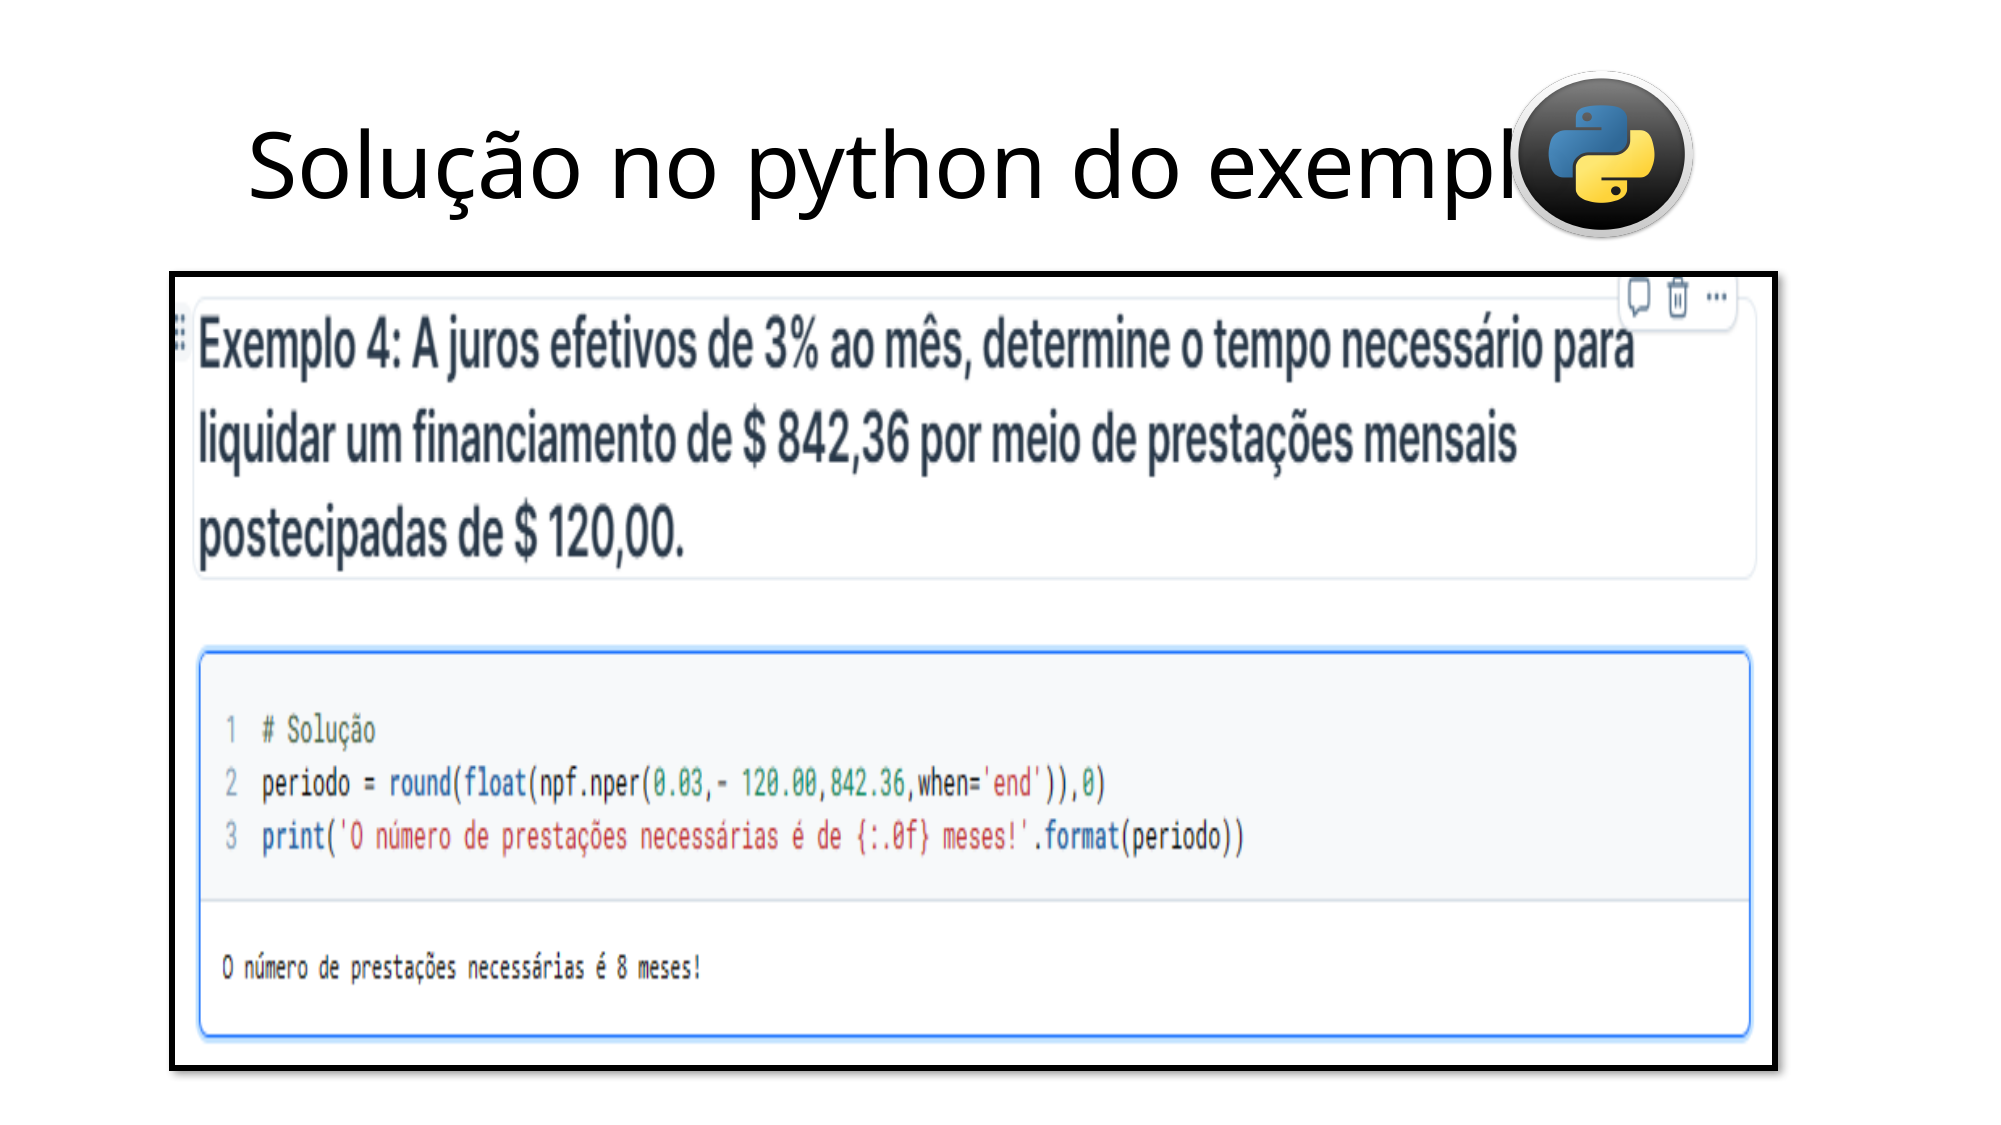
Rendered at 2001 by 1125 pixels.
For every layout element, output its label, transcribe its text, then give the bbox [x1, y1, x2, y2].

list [175, 277, 1772, 1066]
picture [1497, 59, 1706, 249]
title Solução no python do exemplo 4 [137, 59, 1863, 278]
